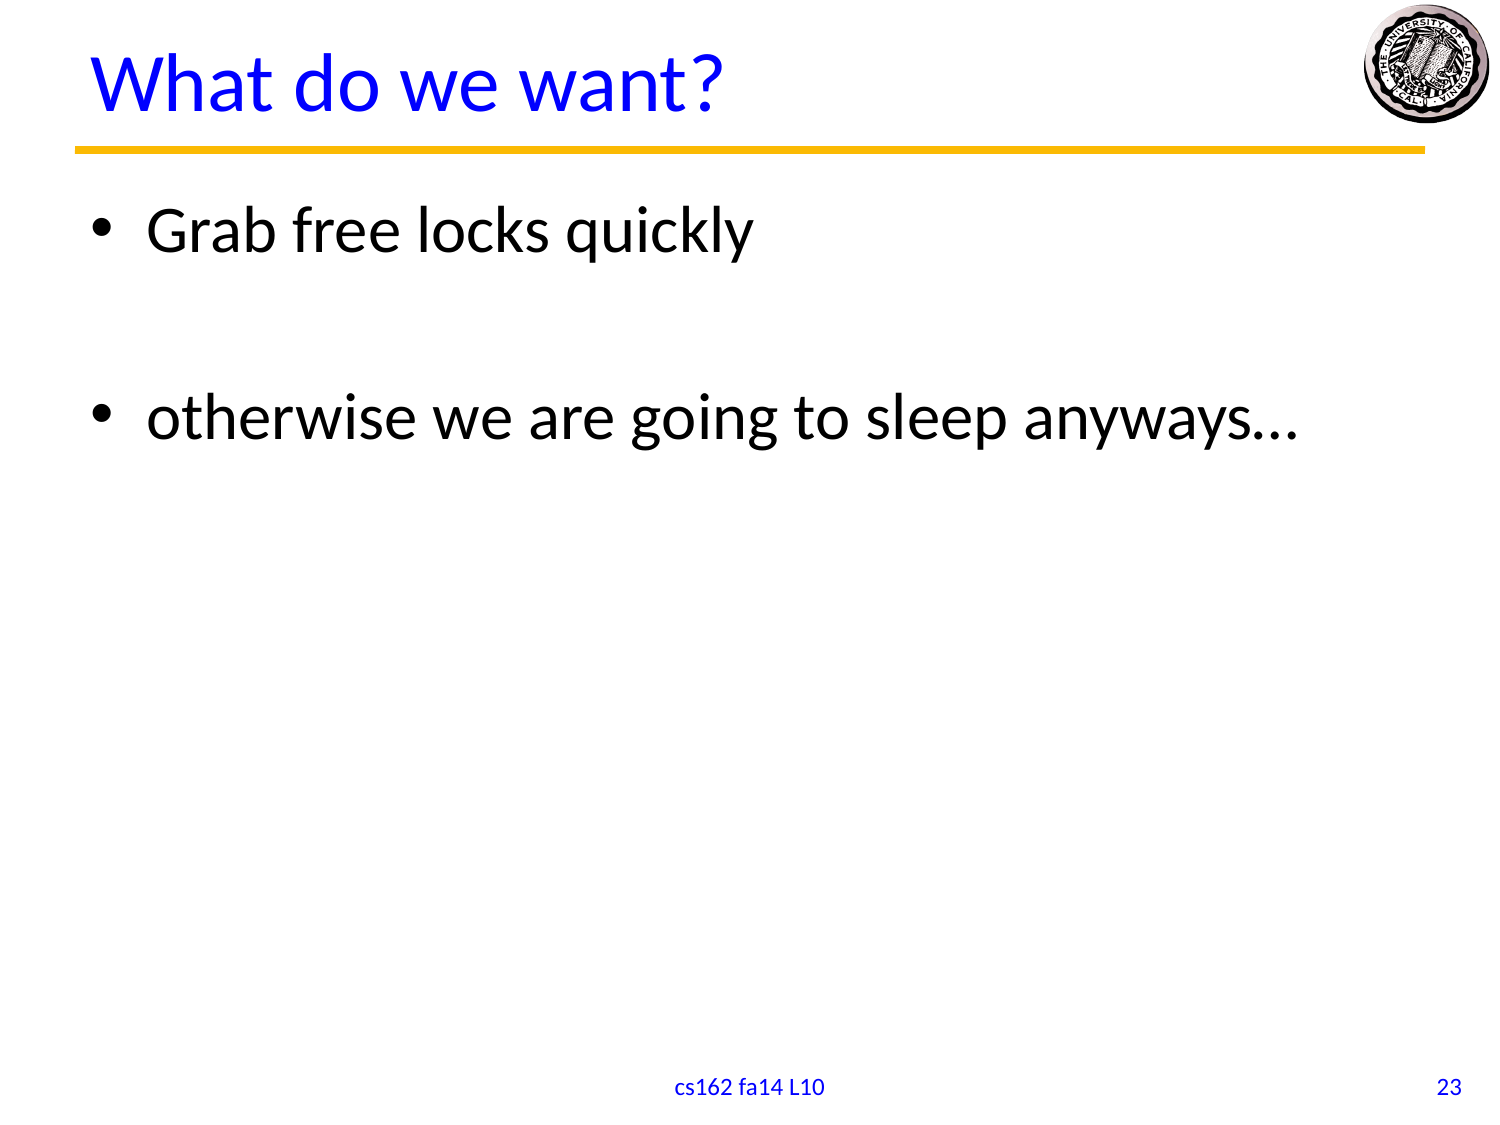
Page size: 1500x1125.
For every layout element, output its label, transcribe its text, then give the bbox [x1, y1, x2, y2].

picture [1350, 0, 1500, 127]
title What do we want? [75, 6, 1425, 150]
footer cs162 fa14 L10 [512, 1055, 988, 1115]
list Grab free locks quickly otherwise we are going to sleep anyways… [75, 178, 1425, 1035]
slide_number 23 [1127, 1055, 1478, 1115]
